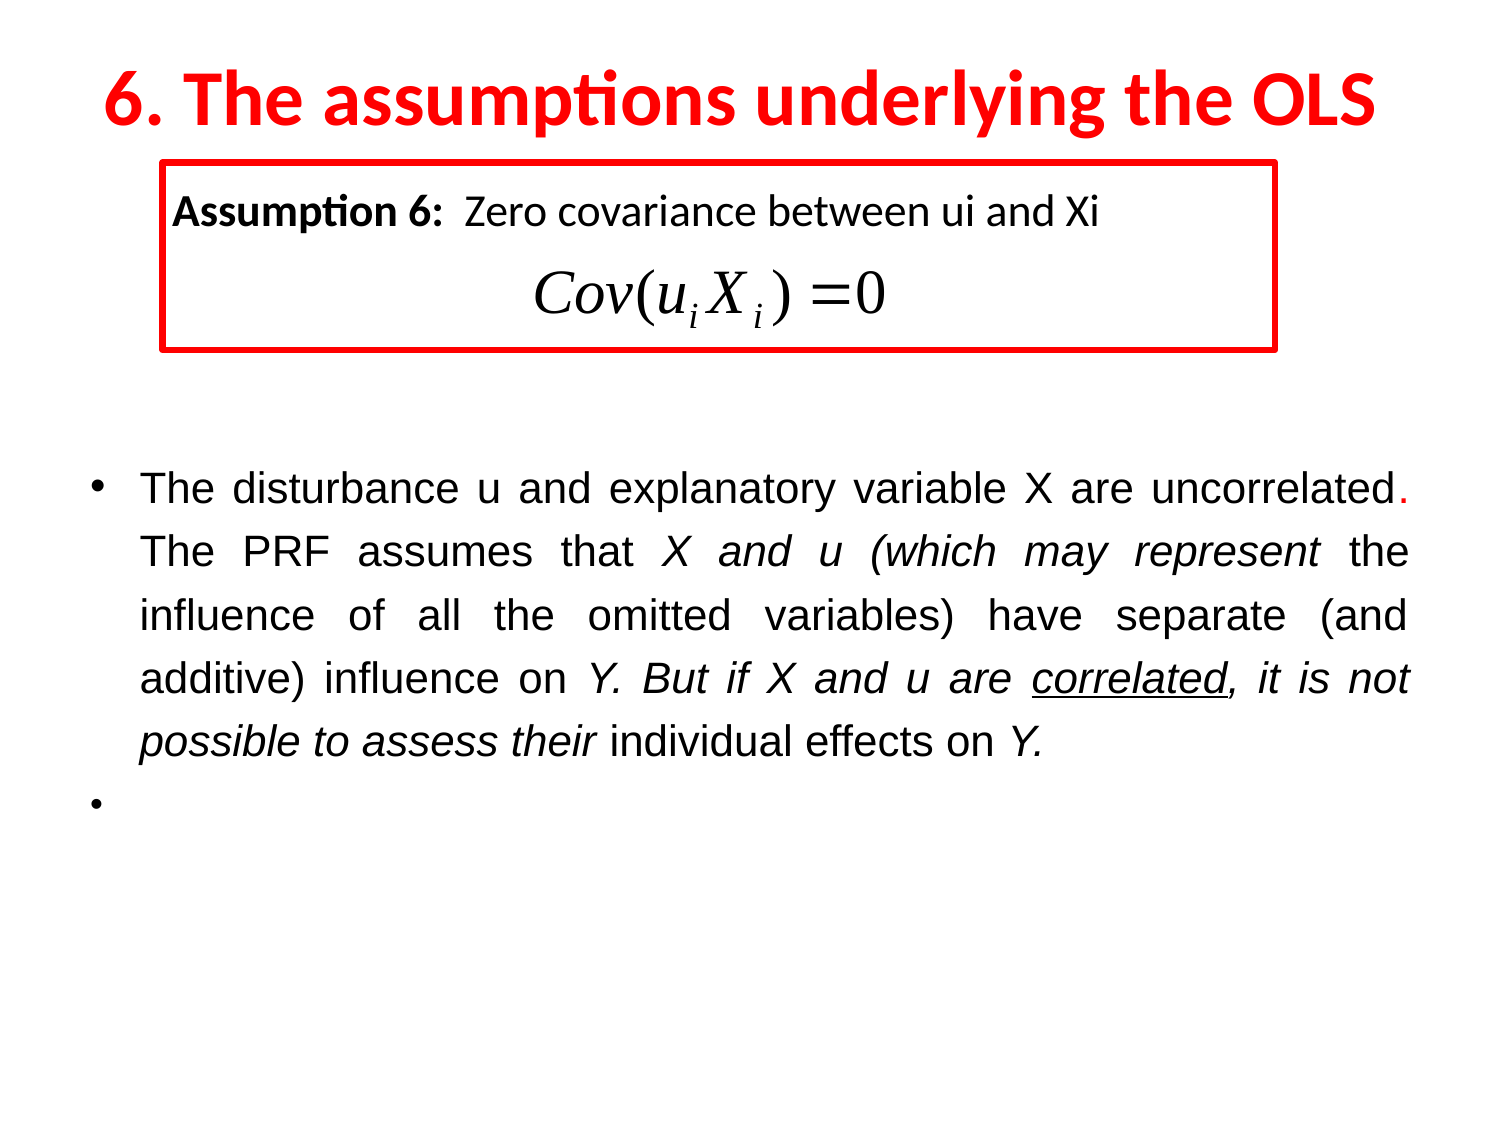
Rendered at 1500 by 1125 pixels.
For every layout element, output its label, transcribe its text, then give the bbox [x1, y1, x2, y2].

list Assumption 6: Zero covariance between ui and Xi The disturbance u and explanatory variable X are uncorrelated. The PRF assumes that X and u (which may represent the influence of all the omitted variables) have separate (and additive) influence on Y. But if X and u are correlated, it is not possible to assess their individual effects on Y. [75, 162, 1425, 888]
title 6. The assumptions underlying the OLS [75, 0, 1425, 162]
text_box [160, 160, 1277, 352]
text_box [524, 249, 898, 345]
